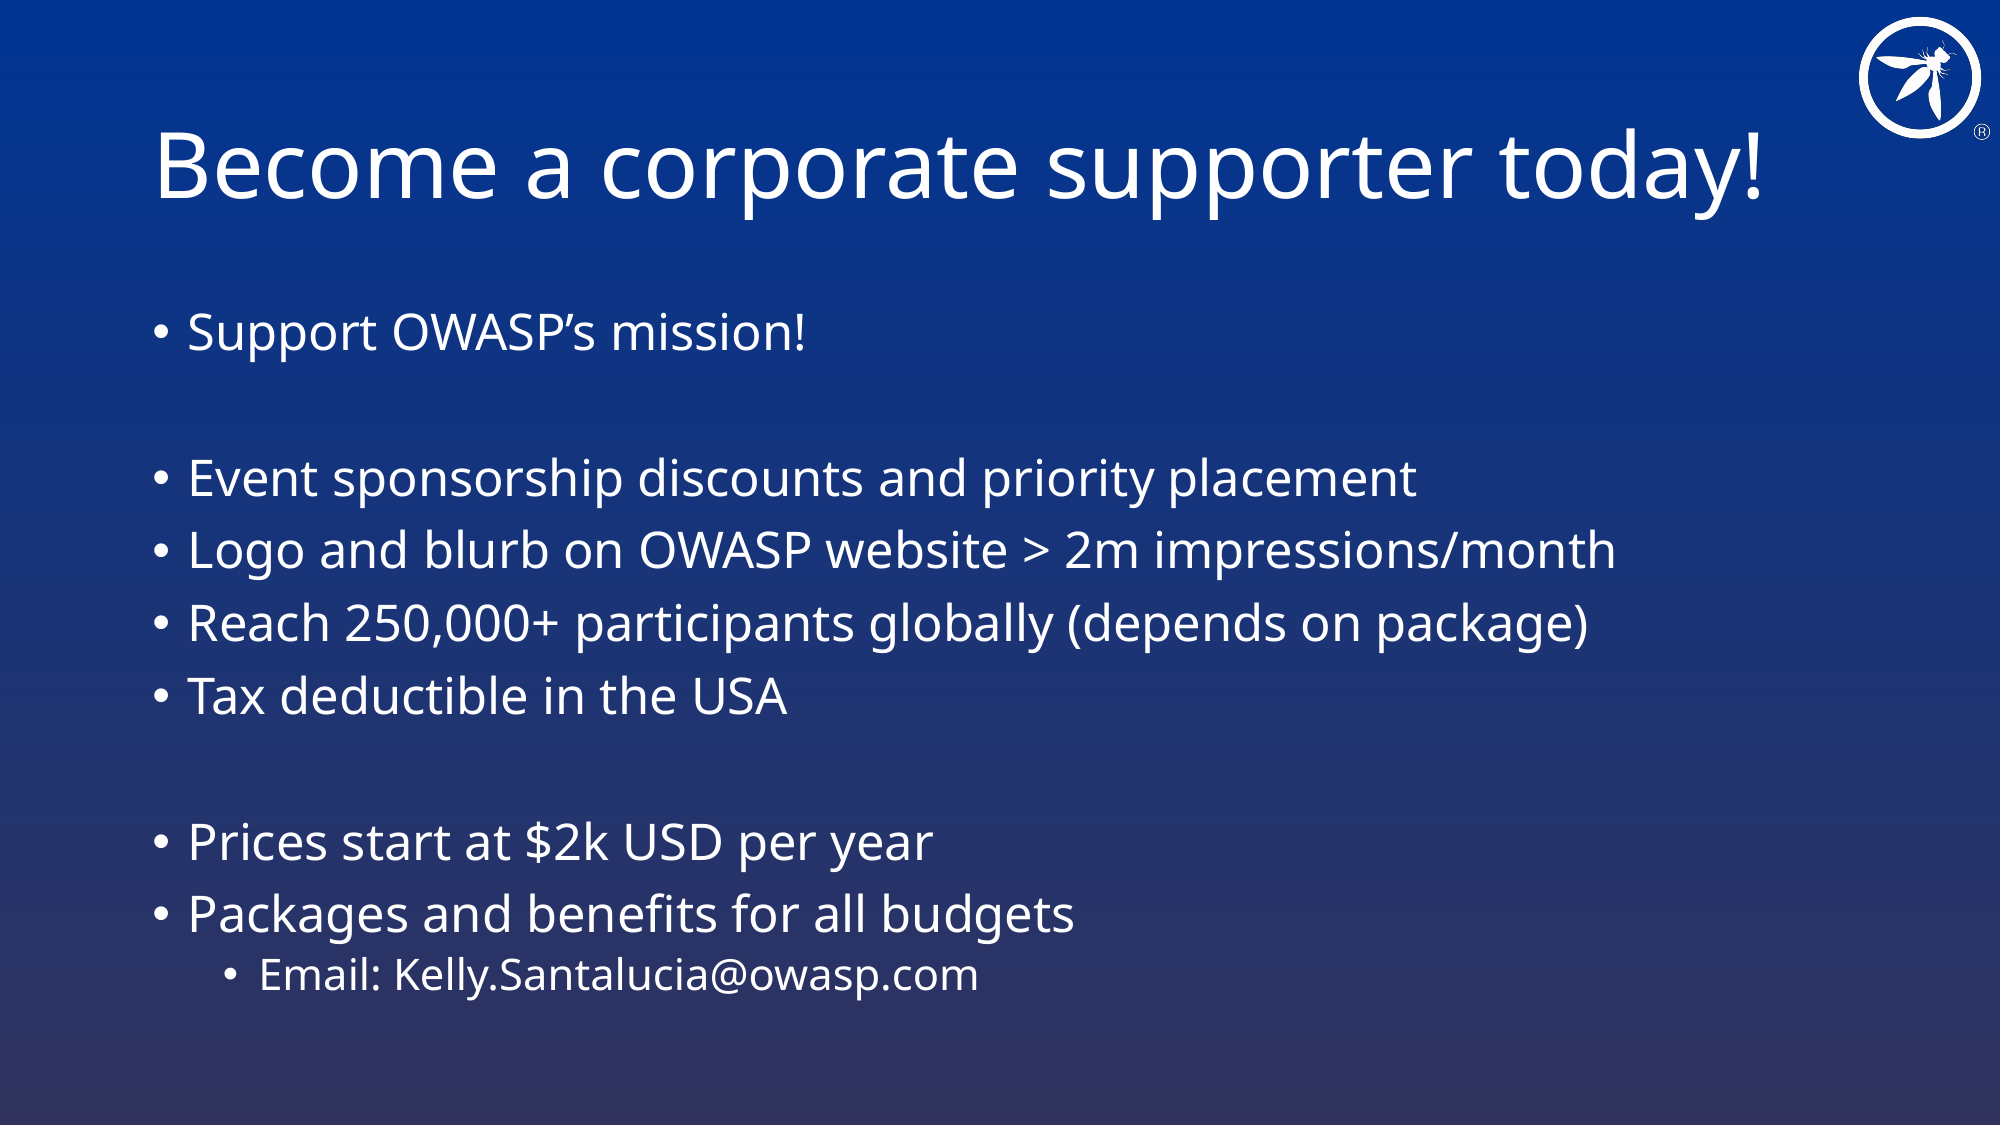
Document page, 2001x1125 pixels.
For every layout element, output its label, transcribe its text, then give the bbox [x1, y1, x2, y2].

picture [1797, 0, 2001, 200]
list Support OWASP’s mission! Event sponsorship discounts and priority placement Logo and blurb on OWASP website > 2m impressions/month Reach 250,000+ participants globally (depends on package) Tax deductible in the USA Prices start at $2k USD per year Packages and benefits for all budgets Email: Kelly.Santalucia@owasp.com [137, 299, 1863, 1014]
title Become a corporate supporter today! [137, 59, 1863, 278]
